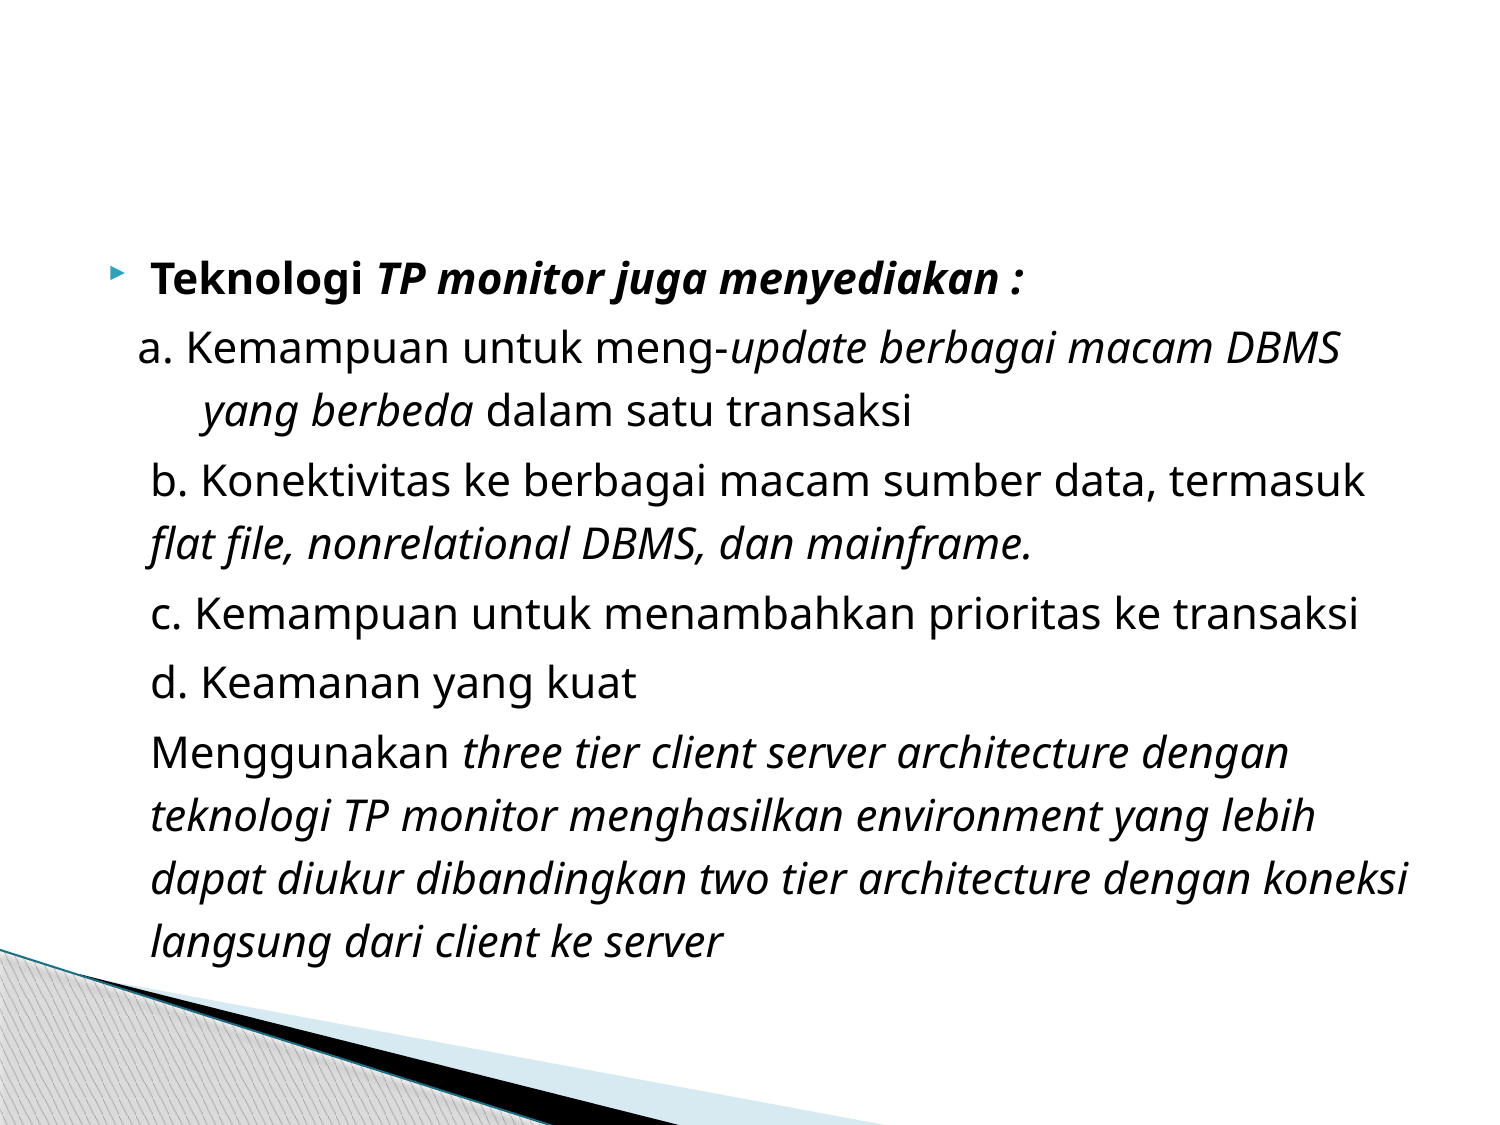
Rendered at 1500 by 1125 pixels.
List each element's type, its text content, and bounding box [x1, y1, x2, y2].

list Teknologi TP monitor juga menyediakan : a. Kemampuan untuk meng-update berbagai macam DBMS yang berbeda dalam satu transaksi b. Konektivitas ke berbagai macam sumber data, termasuk flat file, nonrelational DBMS, dan mainframe. c. Kemampuan untuk menambahkan prioritas ke transaksi d. Keamanan yang kuat Menggunakan three tier client server architecture dengan teknologi TP monitor menghasilkan environment yang lebih dapat diukur dibandingkan two tier architecture dengan koneksi langsung dari client ke server [75, 243, 1425, 986]
